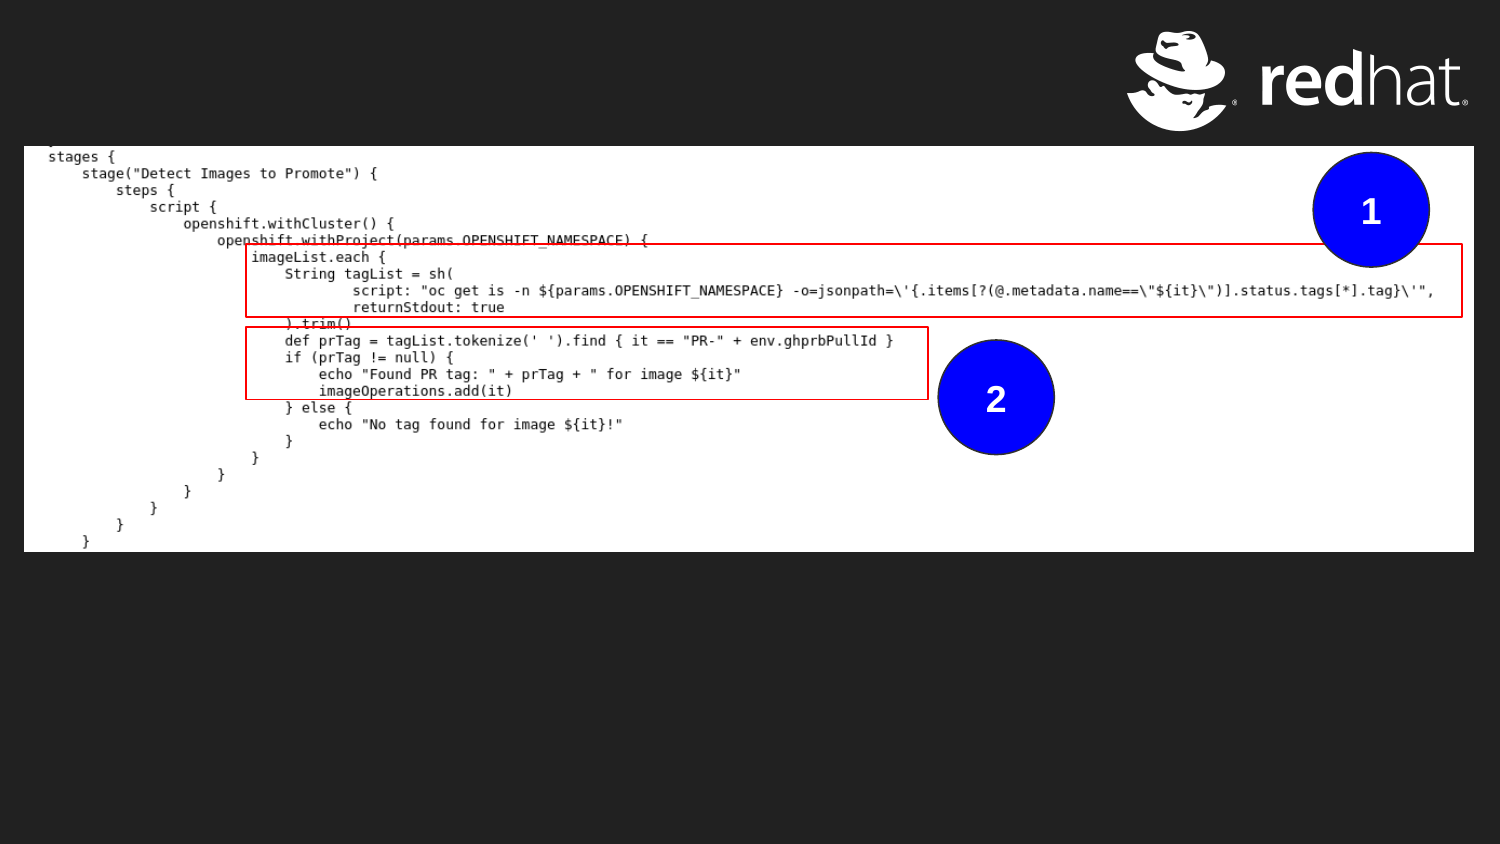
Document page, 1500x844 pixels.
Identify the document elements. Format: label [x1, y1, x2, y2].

picture [24, 13, 1476, 552]
